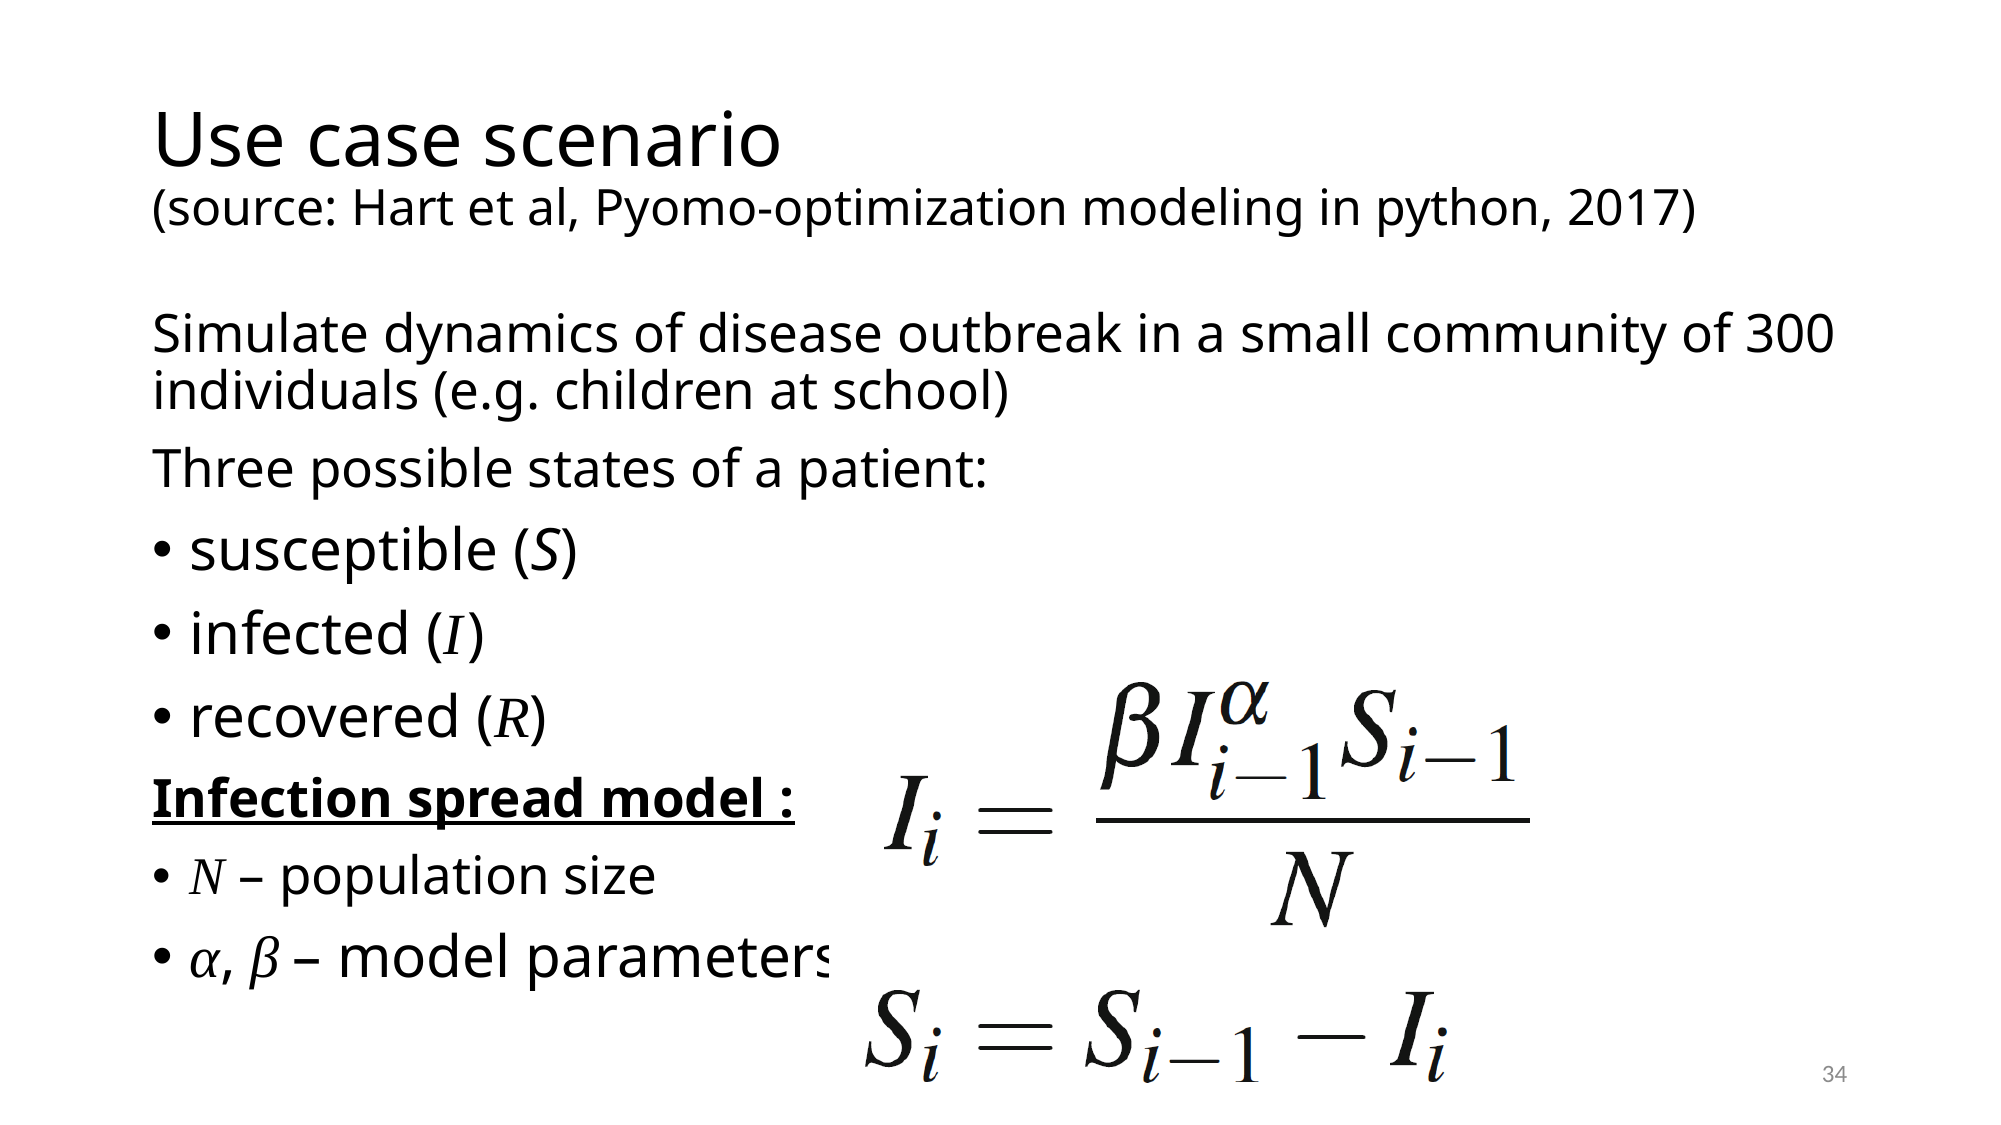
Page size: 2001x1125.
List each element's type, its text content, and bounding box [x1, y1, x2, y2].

list Simulate dynamics of disease outbreak in a small community of 300 individuals (e.g. children at school) Three possible states of a patient: susceptible (S) infected (I ) recovered (R) Infection spread model : N – population size α, β – model parameters [137, 299, 1863, 1014]
title Use case scenario (source: Hart et al, Pyomo-optimization modeling in python, 2017) [137, 59, 1863, 278]
picture [829, 671, 1543, 1103]
slide_number 34 [1543, 1042, 1863, 1103]
